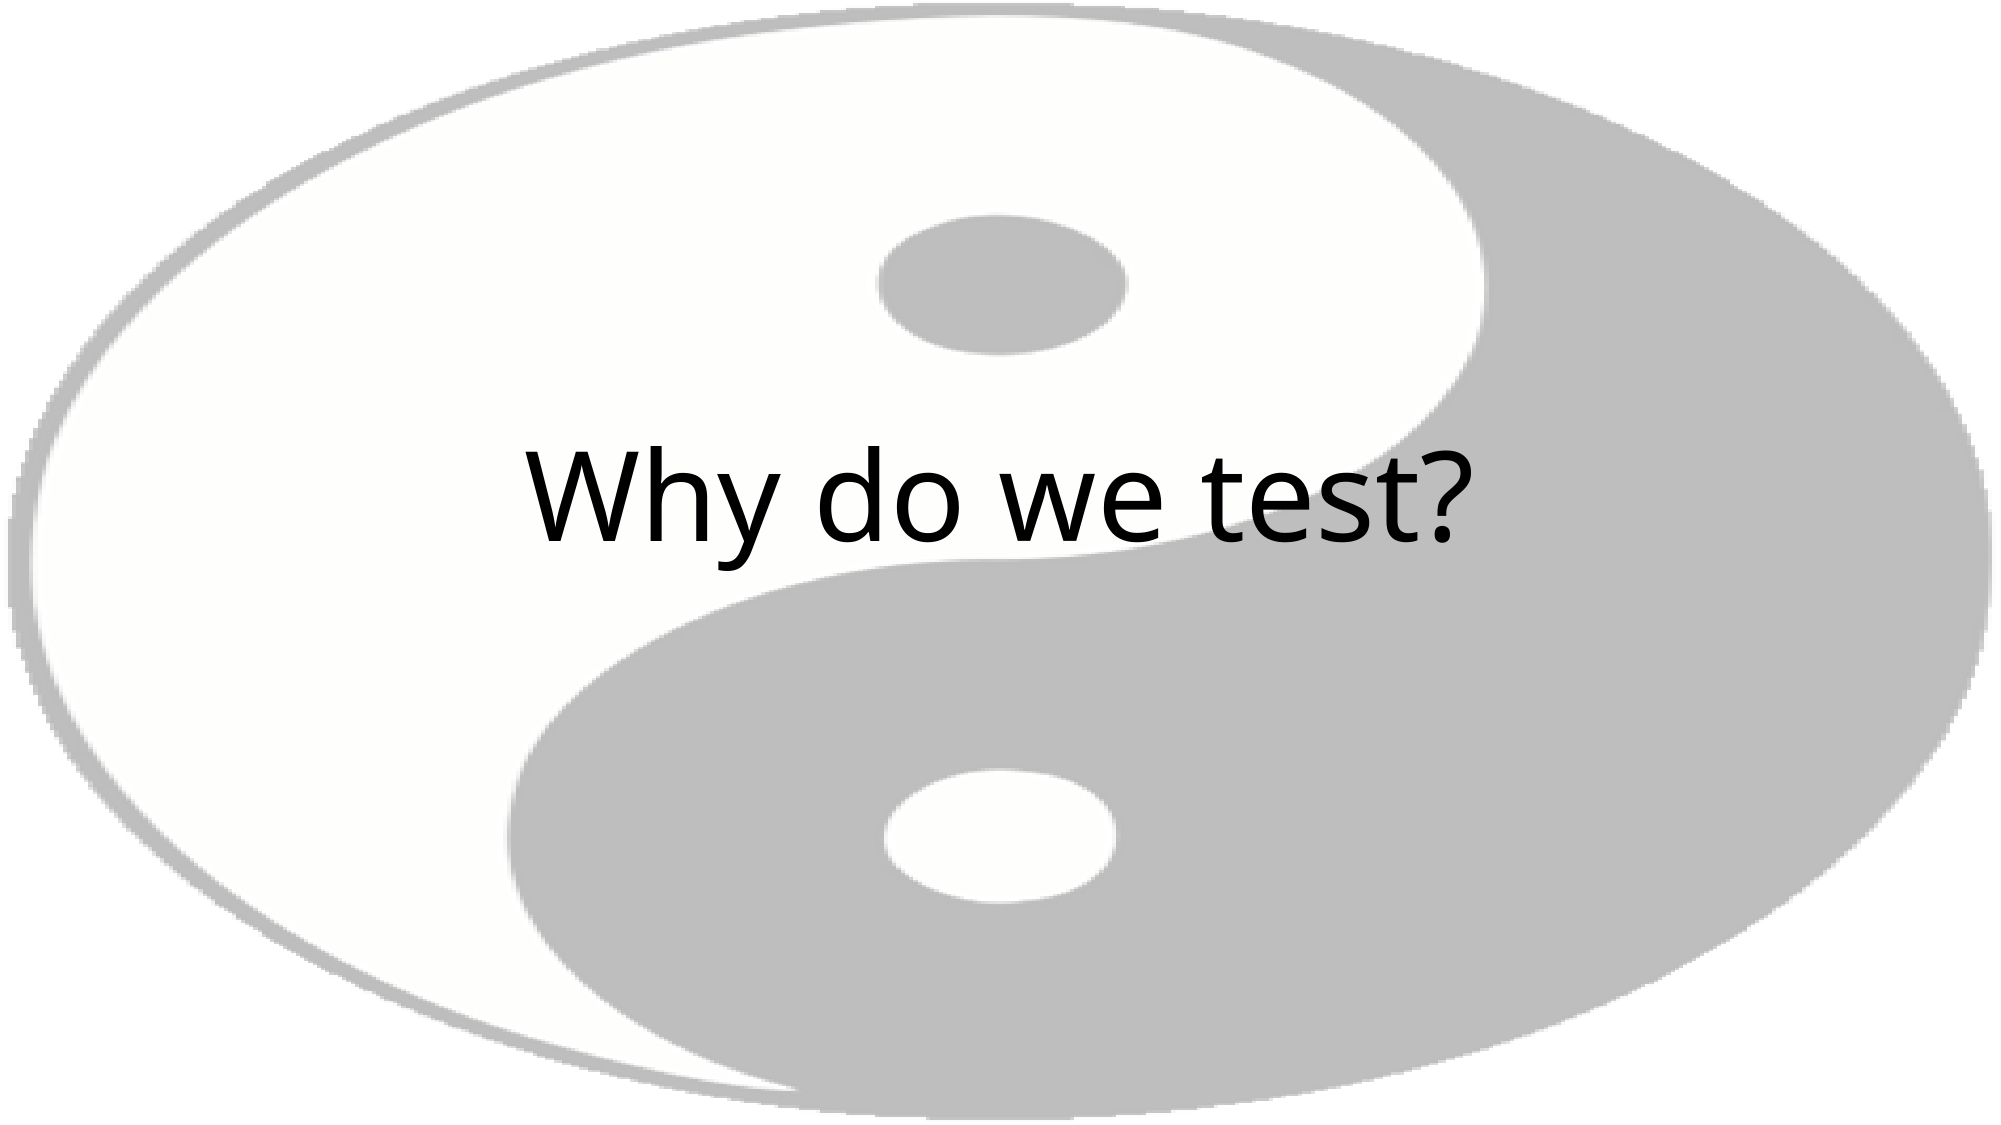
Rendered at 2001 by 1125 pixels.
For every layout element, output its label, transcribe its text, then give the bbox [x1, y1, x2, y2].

title Why do we test? [249, 184, 1750, 576]
